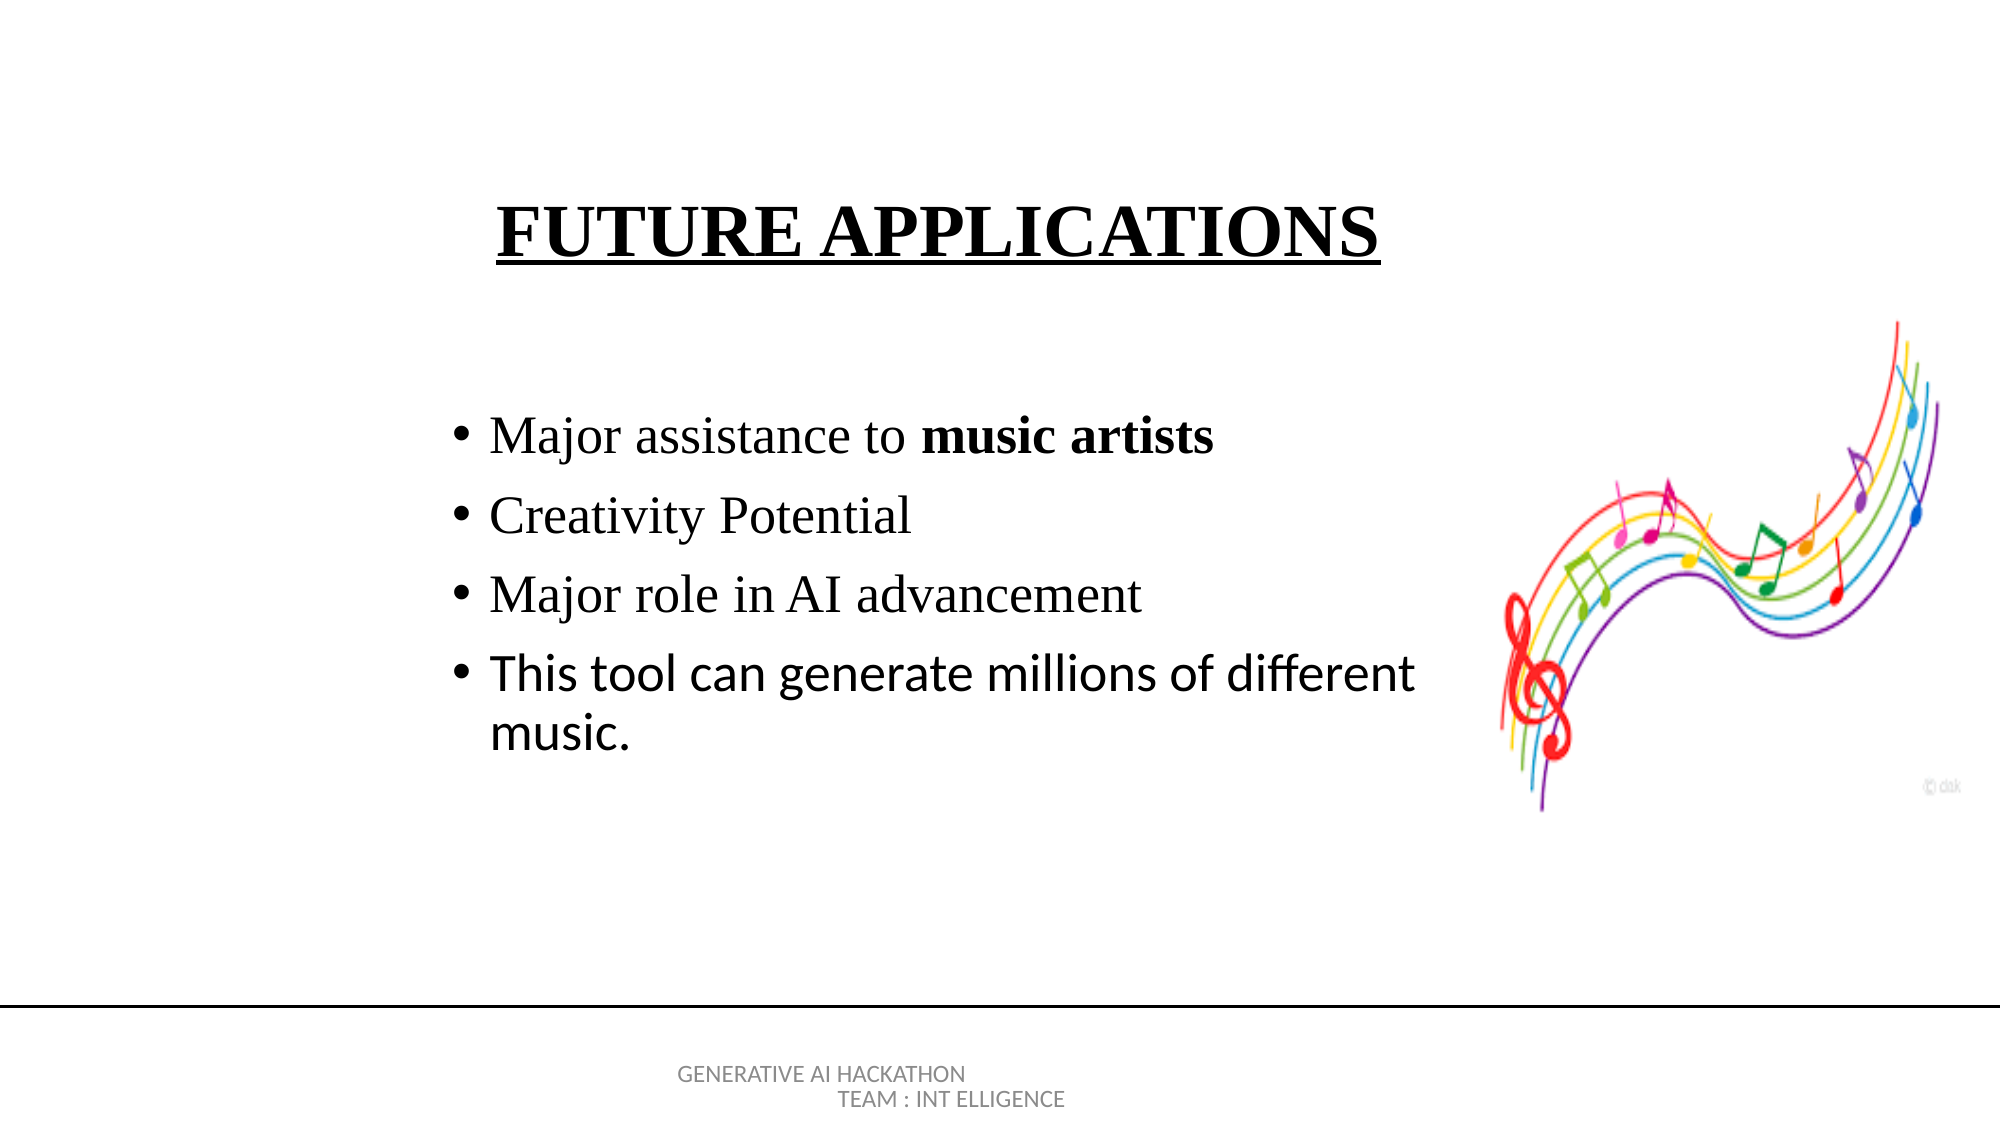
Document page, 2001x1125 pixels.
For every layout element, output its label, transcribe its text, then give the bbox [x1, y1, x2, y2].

picture [1459, 317, 1980, 818]
footer GENERATIVE AI HACKATHON TEAM : INT ELLIGENCE [662, 1042, 1338, 1103]
list Major assistance to music artists Creativity Potential Major role in AI advancement This tool can generate millions of different music. [437, 399, 1459, 793]
title FUTURE APPLICATIONS [76, 123, 1801, 341]
